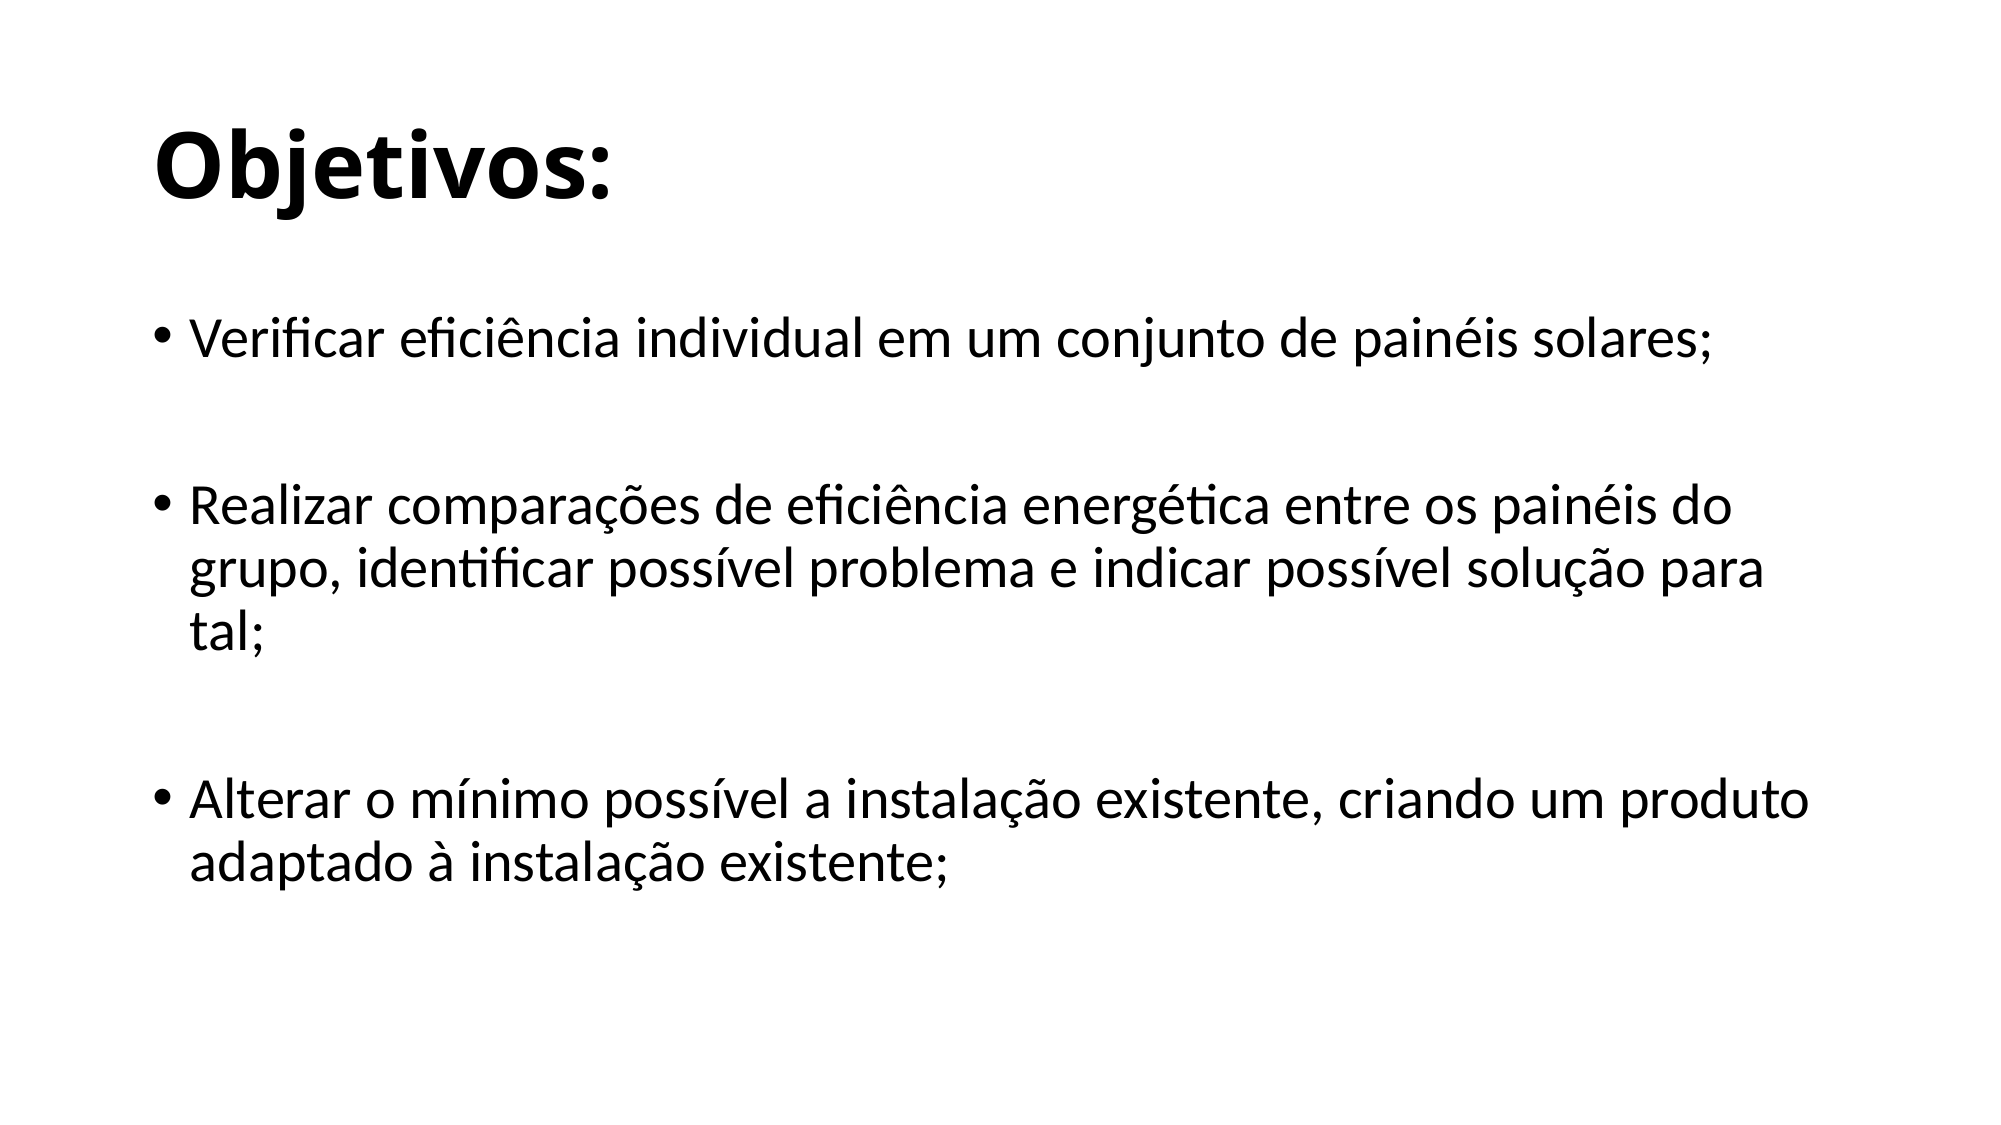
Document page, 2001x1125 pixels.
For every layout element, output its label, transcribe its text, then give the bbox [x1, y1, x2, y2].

list Verificar eficiência individual em um conjunto de painéis solares; Realizar comparações de eficiência energética entre os painéis do grupo, identificar possível problema e indicar possível solução para tal; Alterar o mínimo possível a instalação existente, criando um produto adaptado à instalação existente; [137, 299, 1863, 1014]
title Objetivos: [137, 59, 1863, 278]
